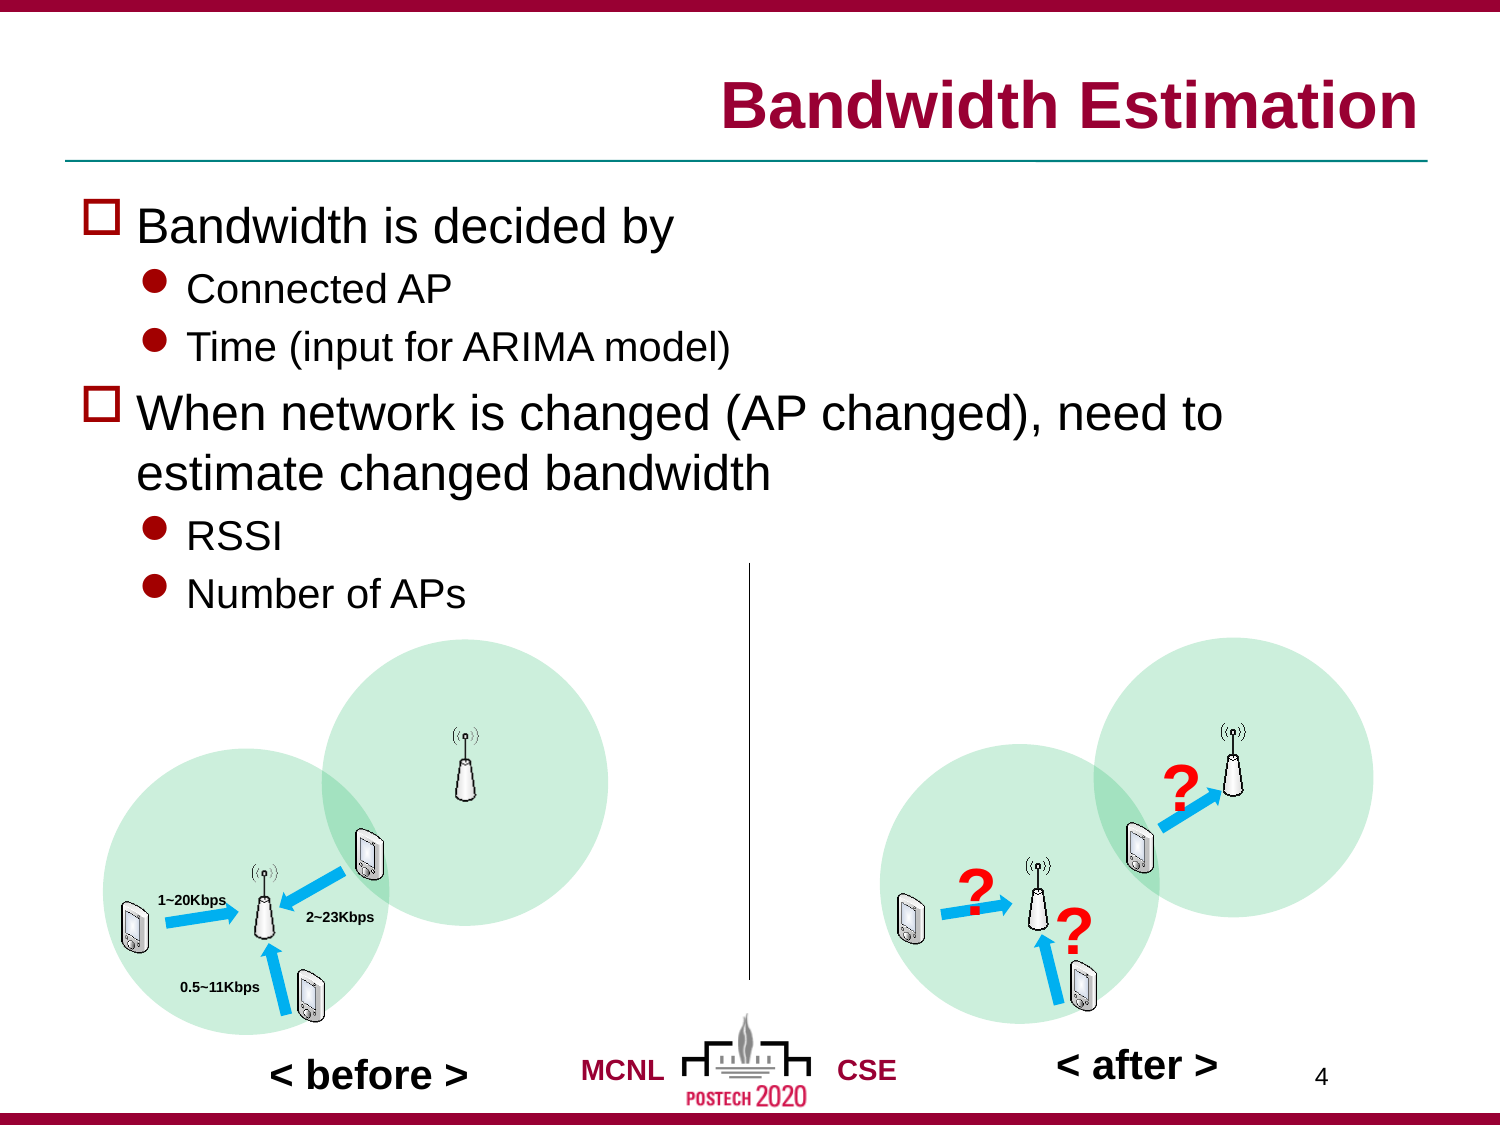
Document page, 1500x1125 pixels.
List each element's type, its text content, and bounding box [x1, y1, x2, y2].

picture [672, 1012, 820, 1111]
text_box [879, 637, 1374, 1025]
slide_number 4 [1299, 1052, 1425, 1113]
text_box < before > [254, 1045, 484, 1105]
text_box < after > [1041, 1033, 1234, 1096]
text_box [102, 639, 609, 1036]
title Bandwidth Estimation [74, 36, 1436, 150]
text_box Bandwidth is decided by Connected AP Time (input for ARIMA model) When network is changed (AP changed), need to estimate changed bandwidth RSSI Number of APs [64, 186, 1412, 660]
